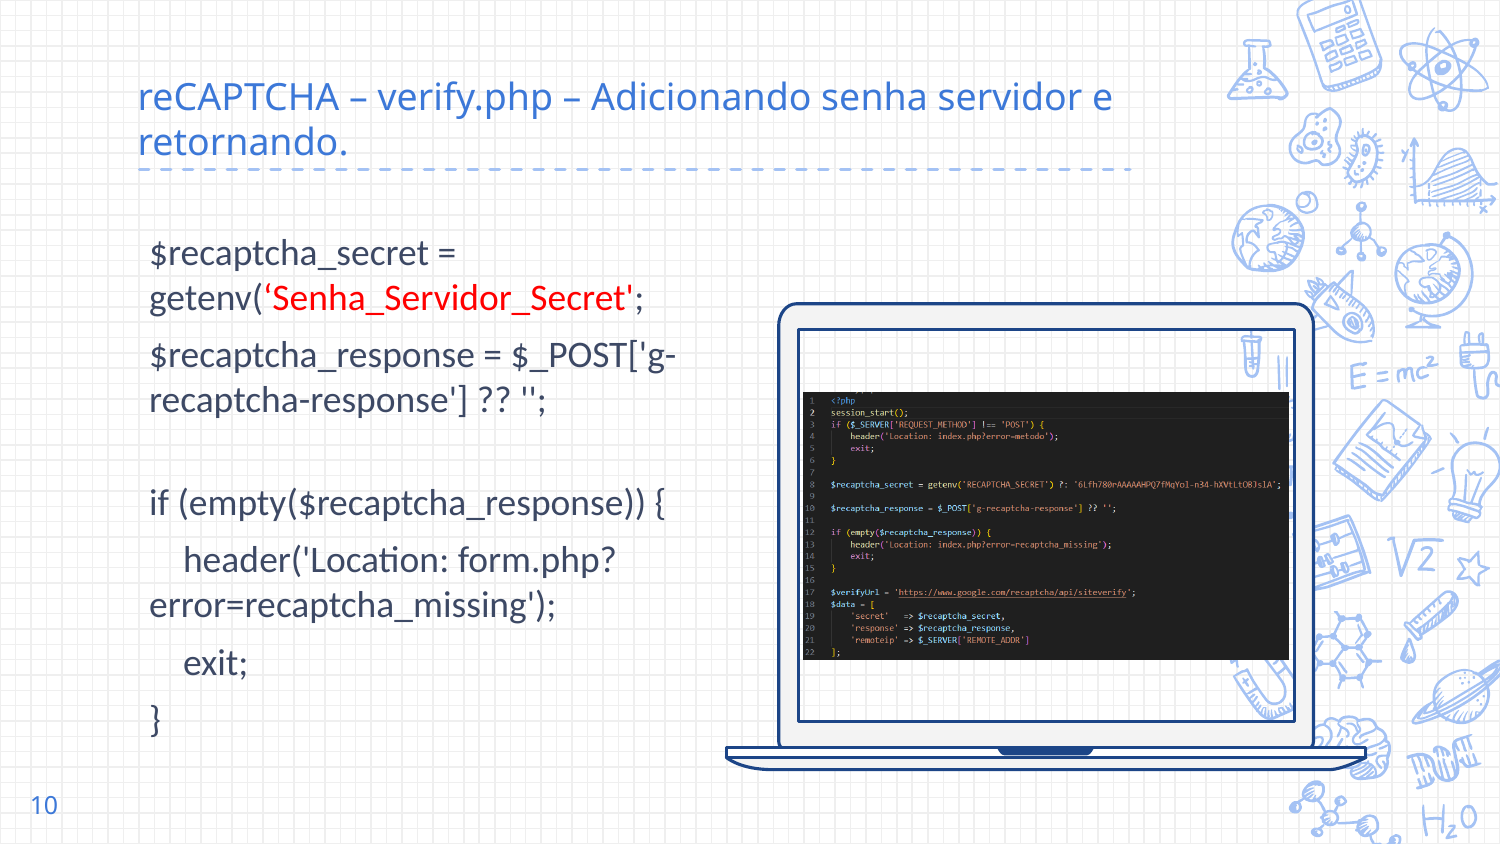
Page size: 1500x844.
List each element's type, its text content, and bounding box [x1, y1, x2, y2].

slide_number 10 [14, 774, 105, 840]
list $recaptcha_secret = getenv(‘Senha_Servidor_Secret'; $recaptcha_response = $_POST['g-recaptcha-response'] ?? ''; if (empty($recaptcha_response)) { header('Location: form.php?error=recaptcha_missing'); exit; } [122, 212, 821, 806]
picture [802, 392, 1289, 660]
title reCAPTCHA – verify.php – Adicionando senha servidor e retornando. [122, 36, 1130, 178]
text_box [726, 303, 1367, 770]
